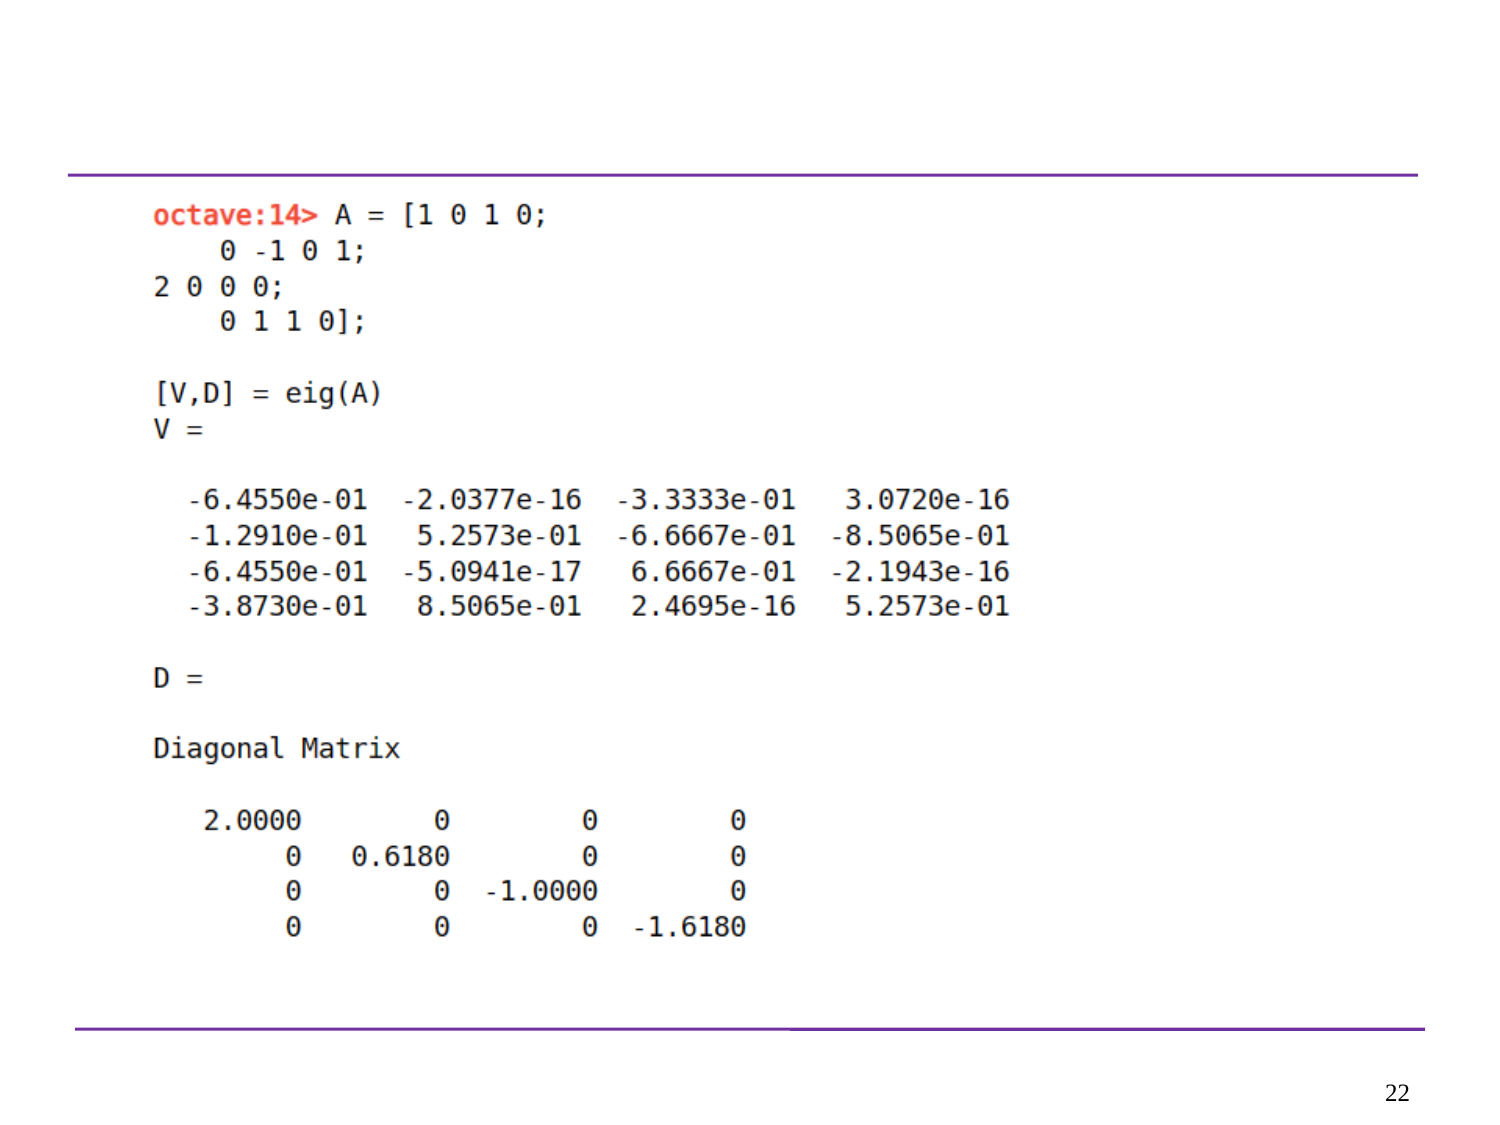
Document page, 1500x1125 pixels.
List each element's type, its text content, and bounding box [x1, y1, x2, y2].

picture [144, 198, 1322, 968]
slide_number 22 [1074, 1038, 1426, 1114]
